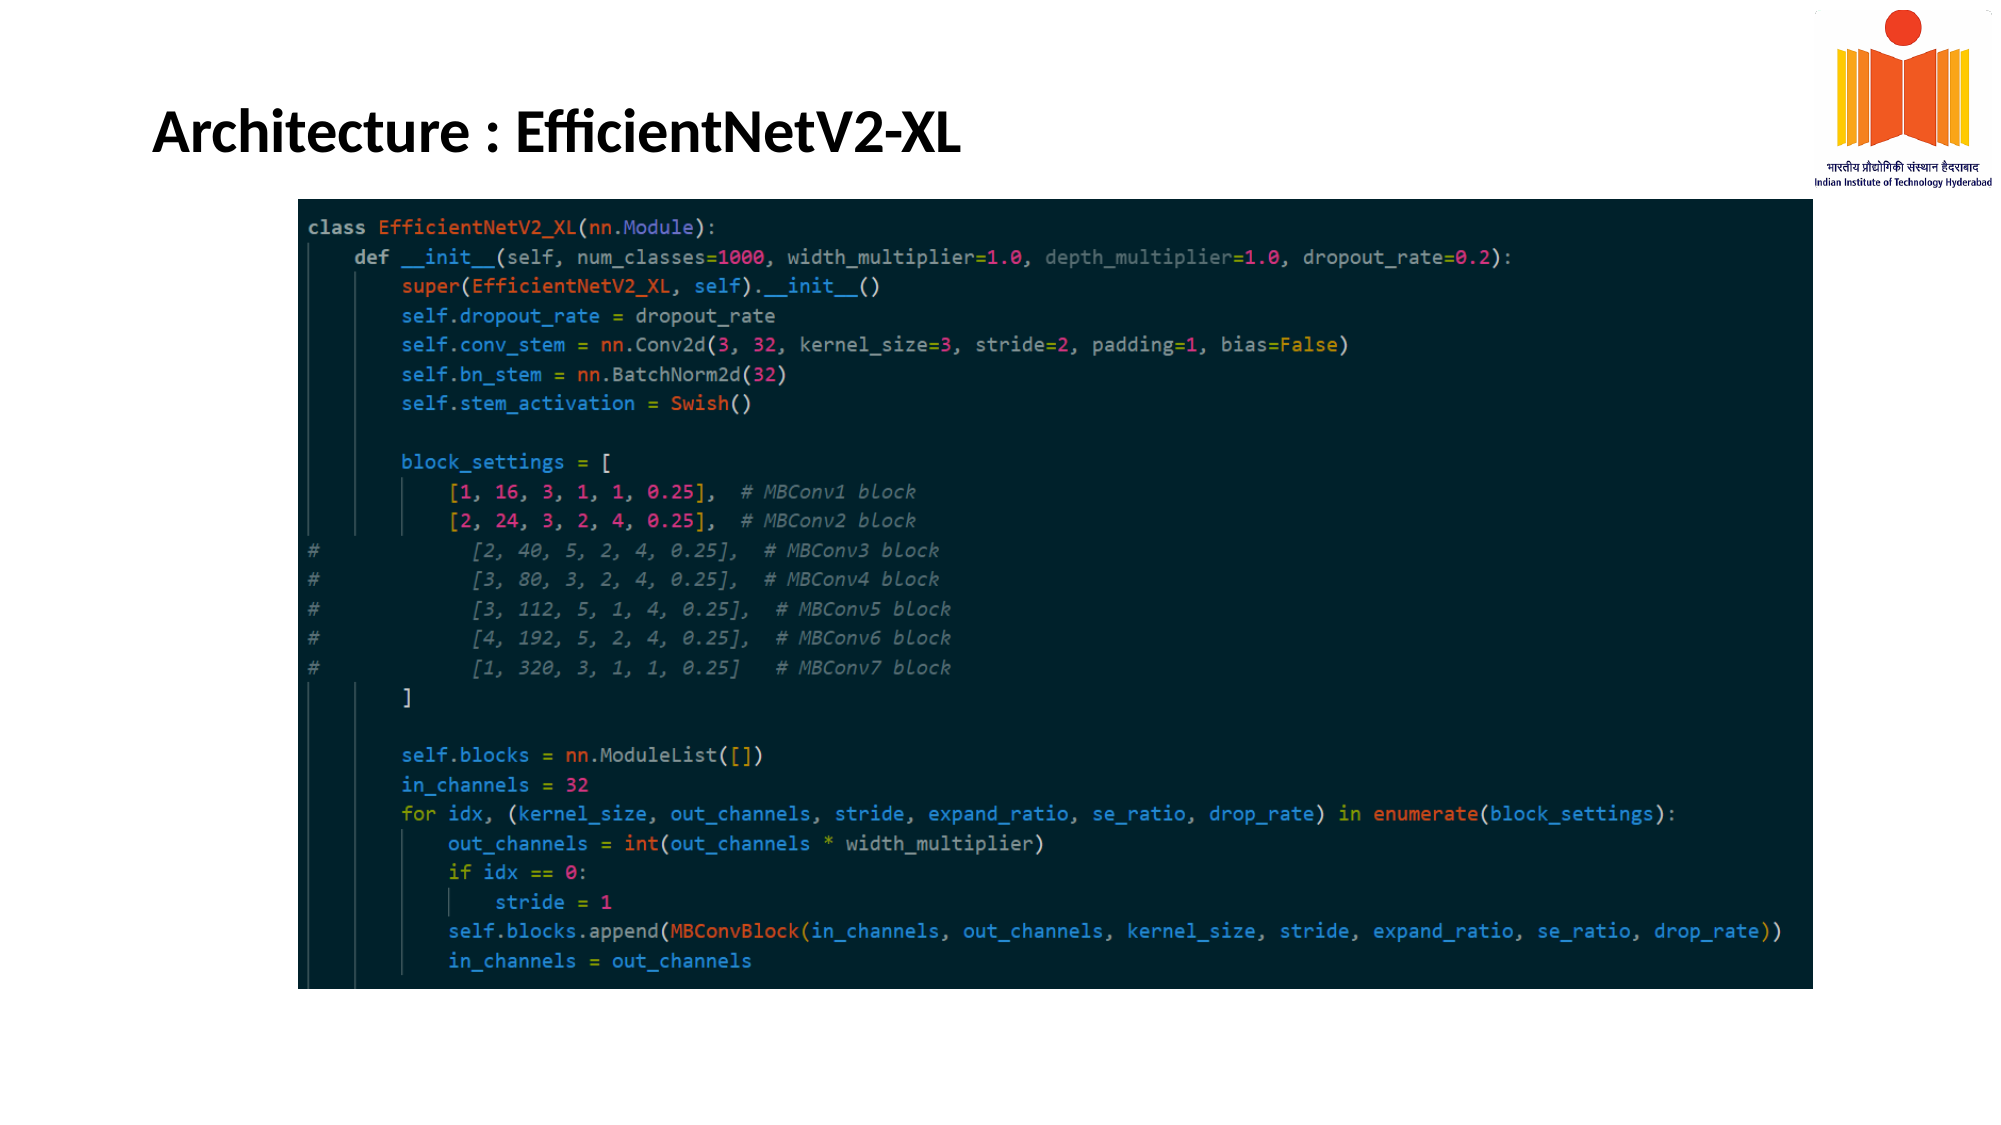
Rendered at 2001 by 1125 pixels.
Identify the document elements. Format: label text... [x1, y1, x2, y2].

title Architecture : EfficientNetV2-XL [150, 87, 1513, 278]
picture [297, 199, 1813, 989]
picture [1814, 9, 1993, 189]
